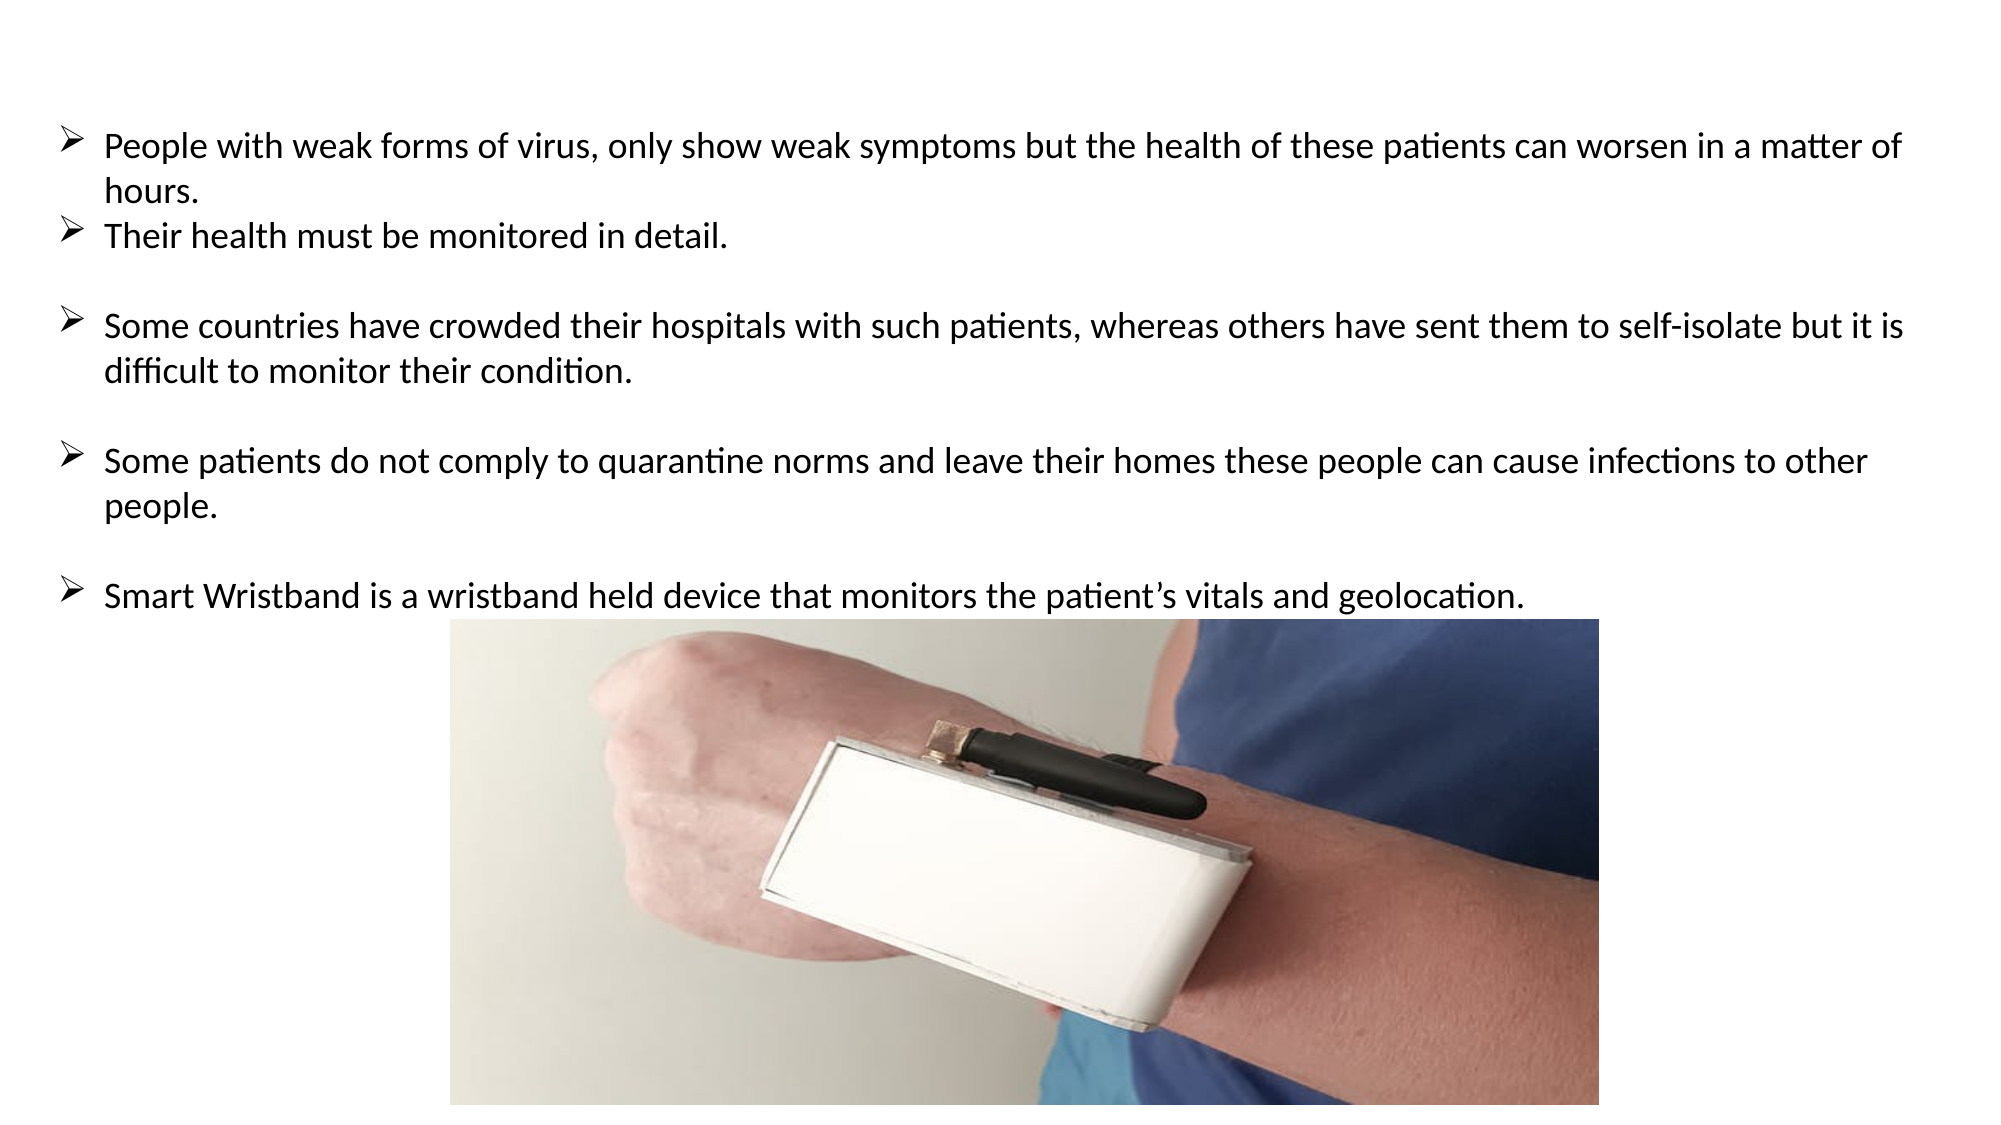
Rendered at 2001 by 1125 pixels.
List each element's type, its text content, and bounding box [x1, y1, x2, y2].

text_box People with weak forms of virus, only show weak symptoms but the health of these patients can worsen in a matter of hours. Their health must be monitored in detail. Some countries have crowded their hospitals with such patients, whereas others have sent them to self-isolate but it is difficult to monitor their condition. Some patients do not comply to quarantine norms and leave their homes these people can cause infections to other people. Smart Wristband is a wristband held device that monitors the patient’s vitals and geolocation. [42, 114, 1975, 624]
picture [449, 619, 1600, 1105]
